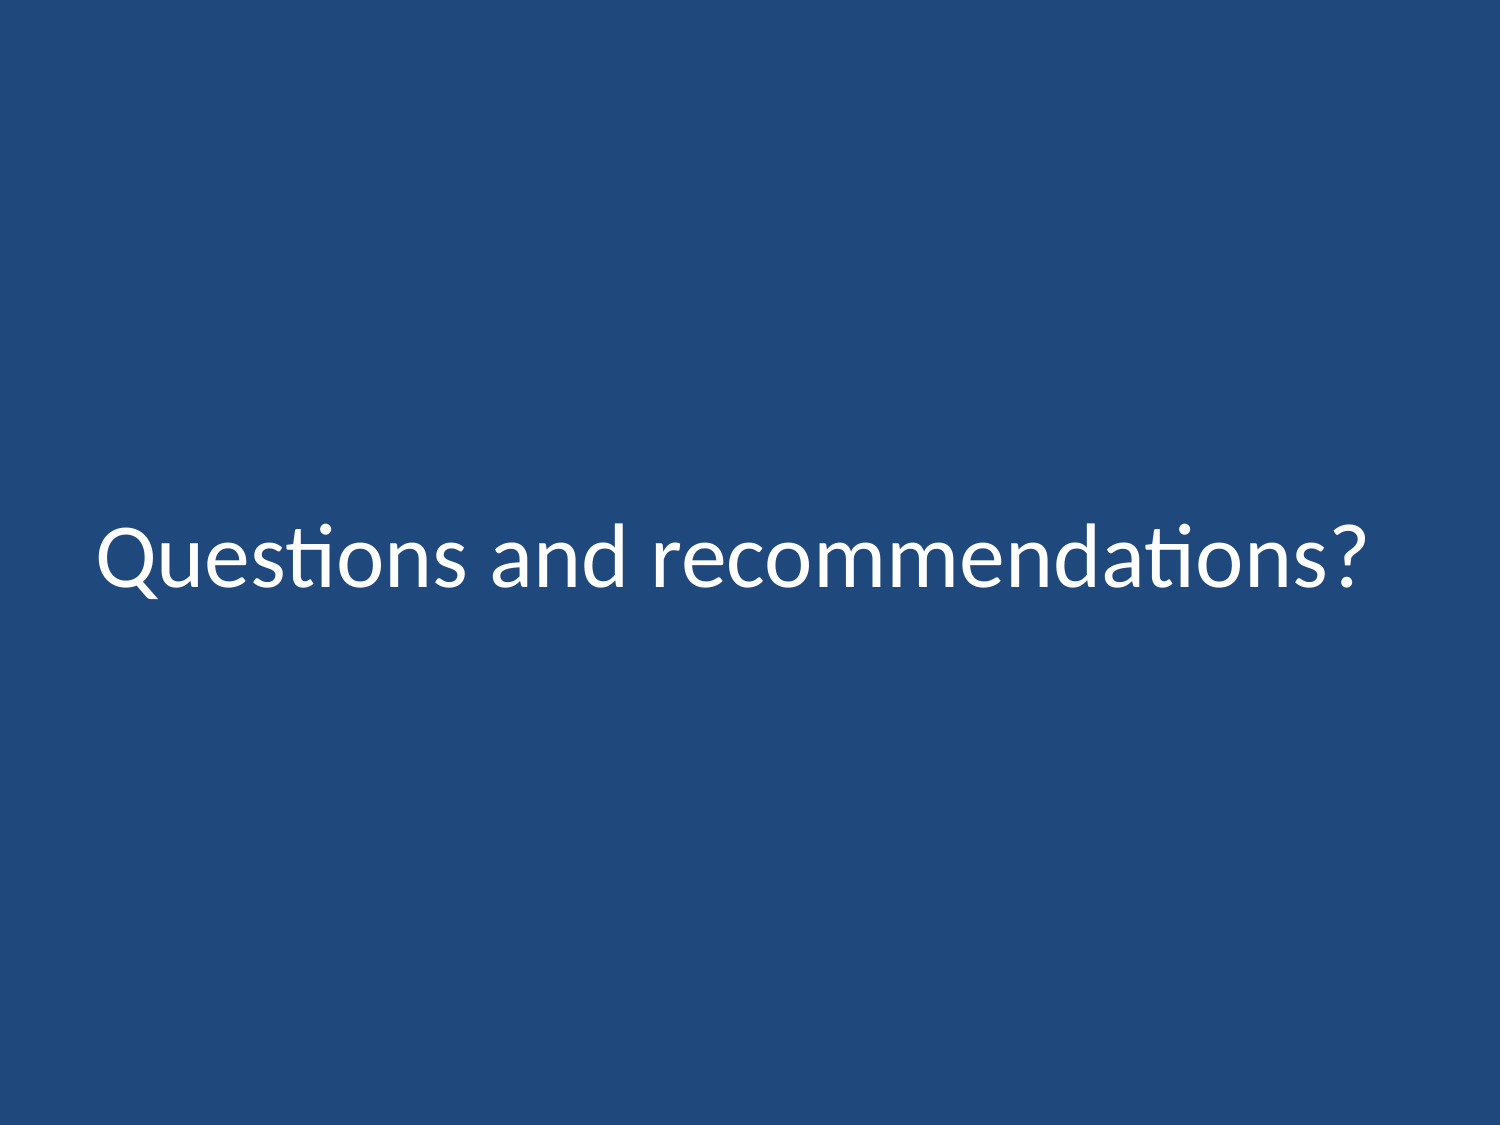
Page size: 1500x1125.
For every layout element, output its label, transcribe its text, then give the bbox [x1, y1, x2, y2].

title Questions and recommendations? [58, 457, 1409, 645]
